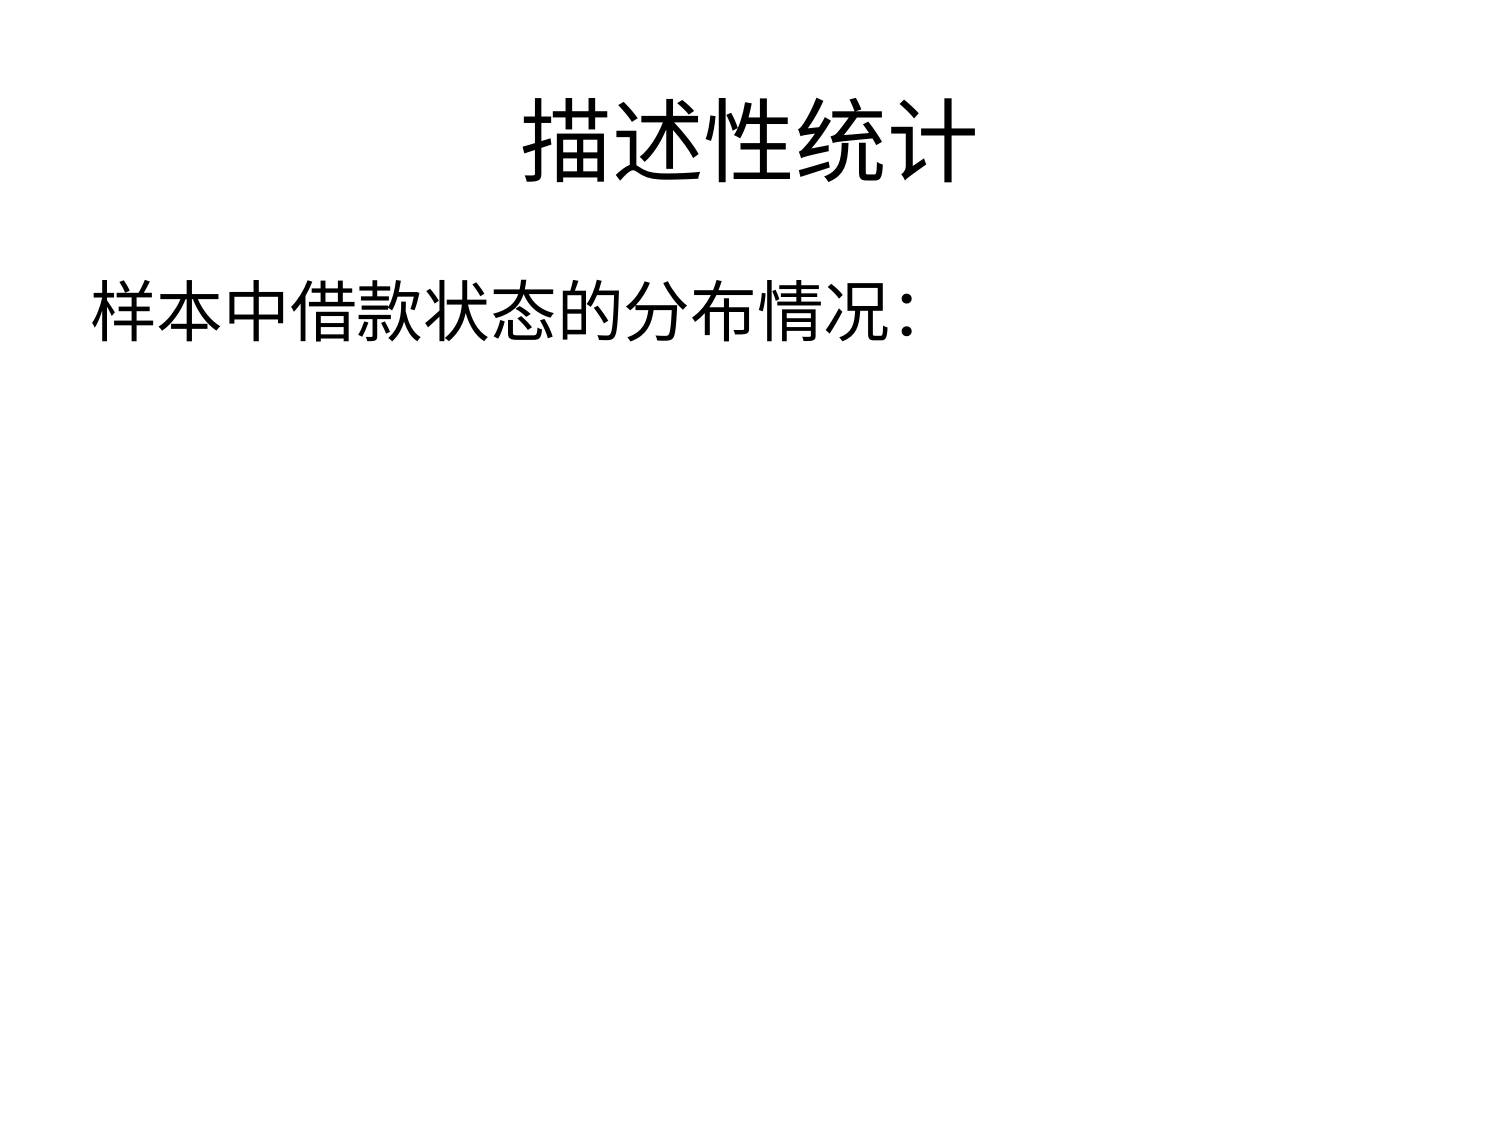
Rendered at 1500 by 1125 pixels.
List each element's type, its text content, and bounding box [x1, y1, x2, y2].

list 样本中借款状态的分布情况： [75, 262, 1425, 1005]
title 描述性统计 [75, 45, 1425, 233]
